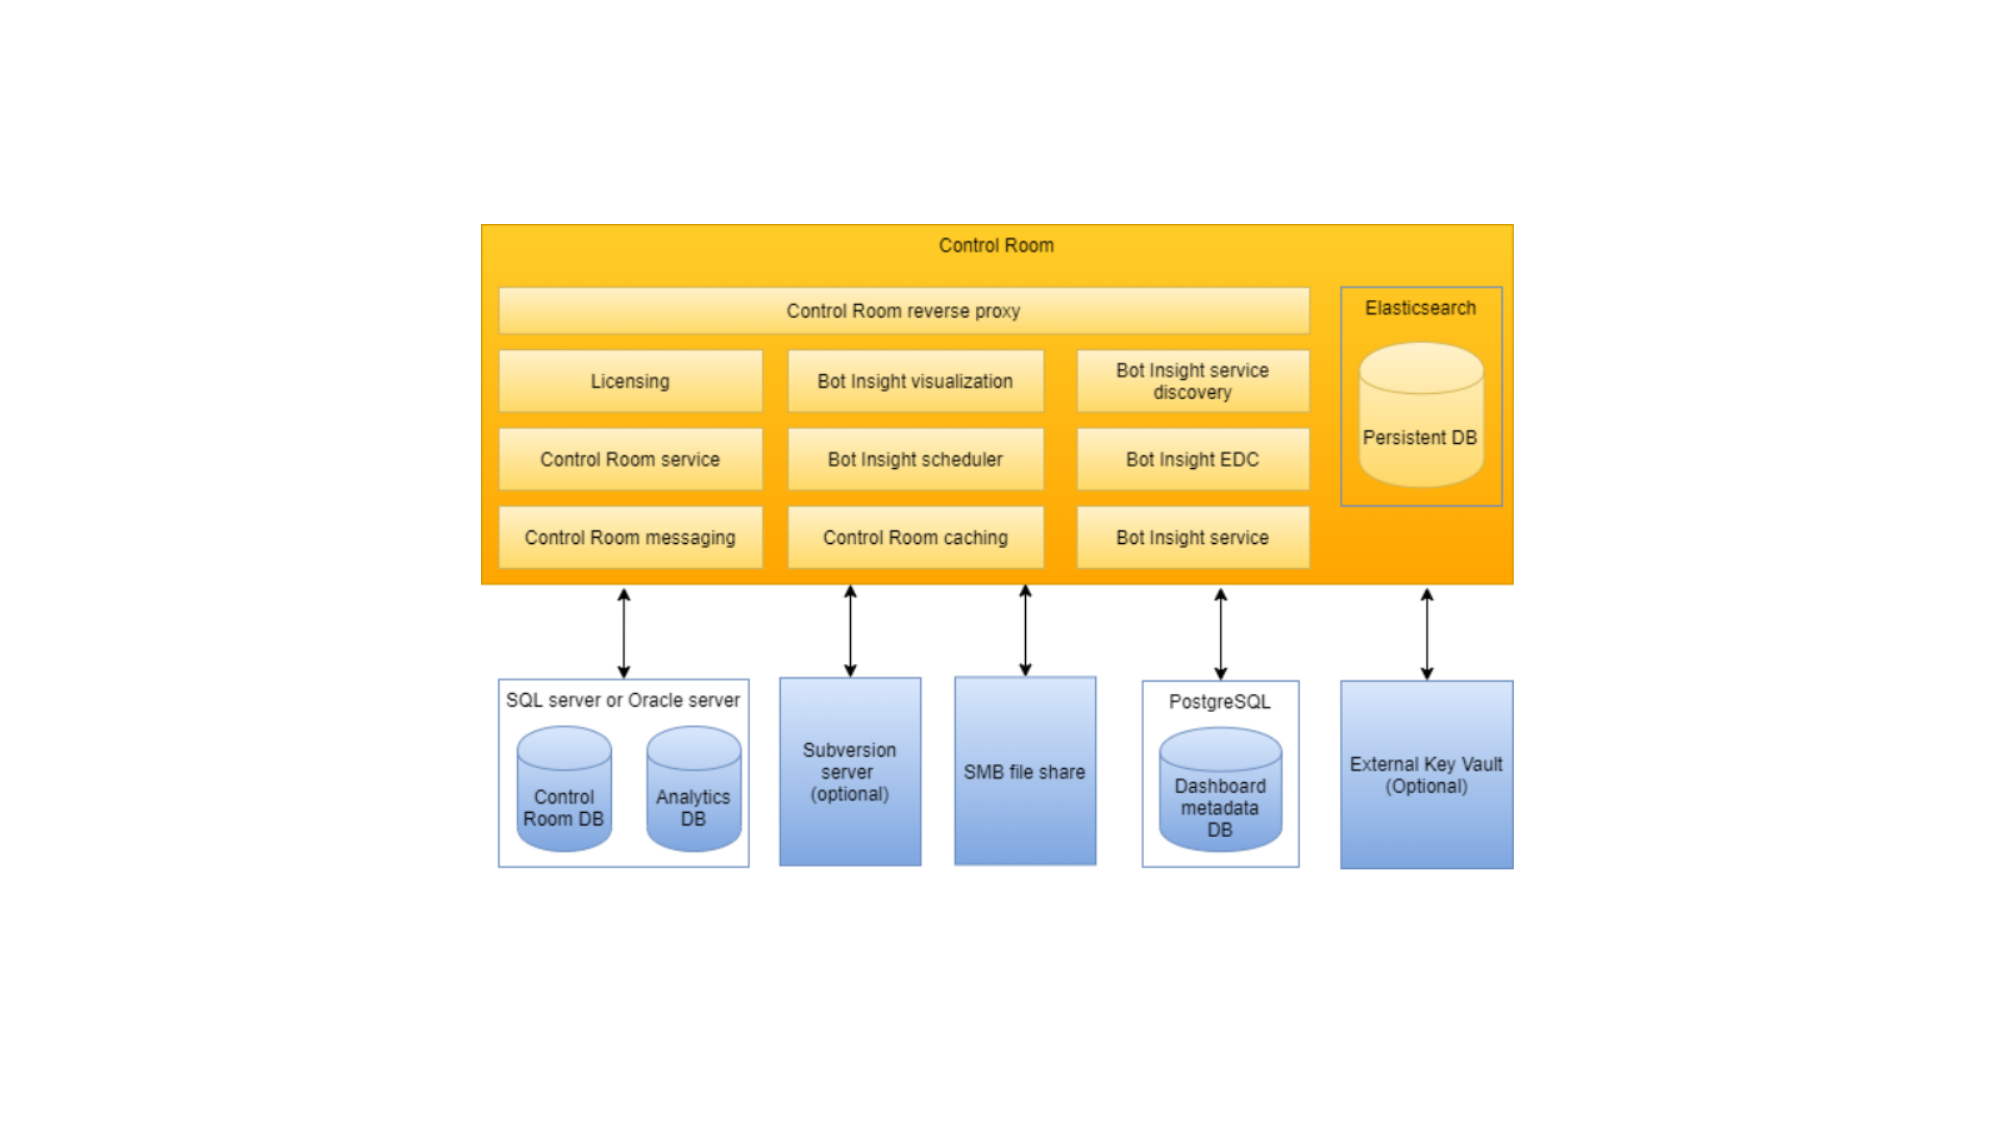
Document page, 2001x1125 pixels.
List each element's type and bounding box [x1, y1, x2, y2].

list [481, 224, 1519, 872]
